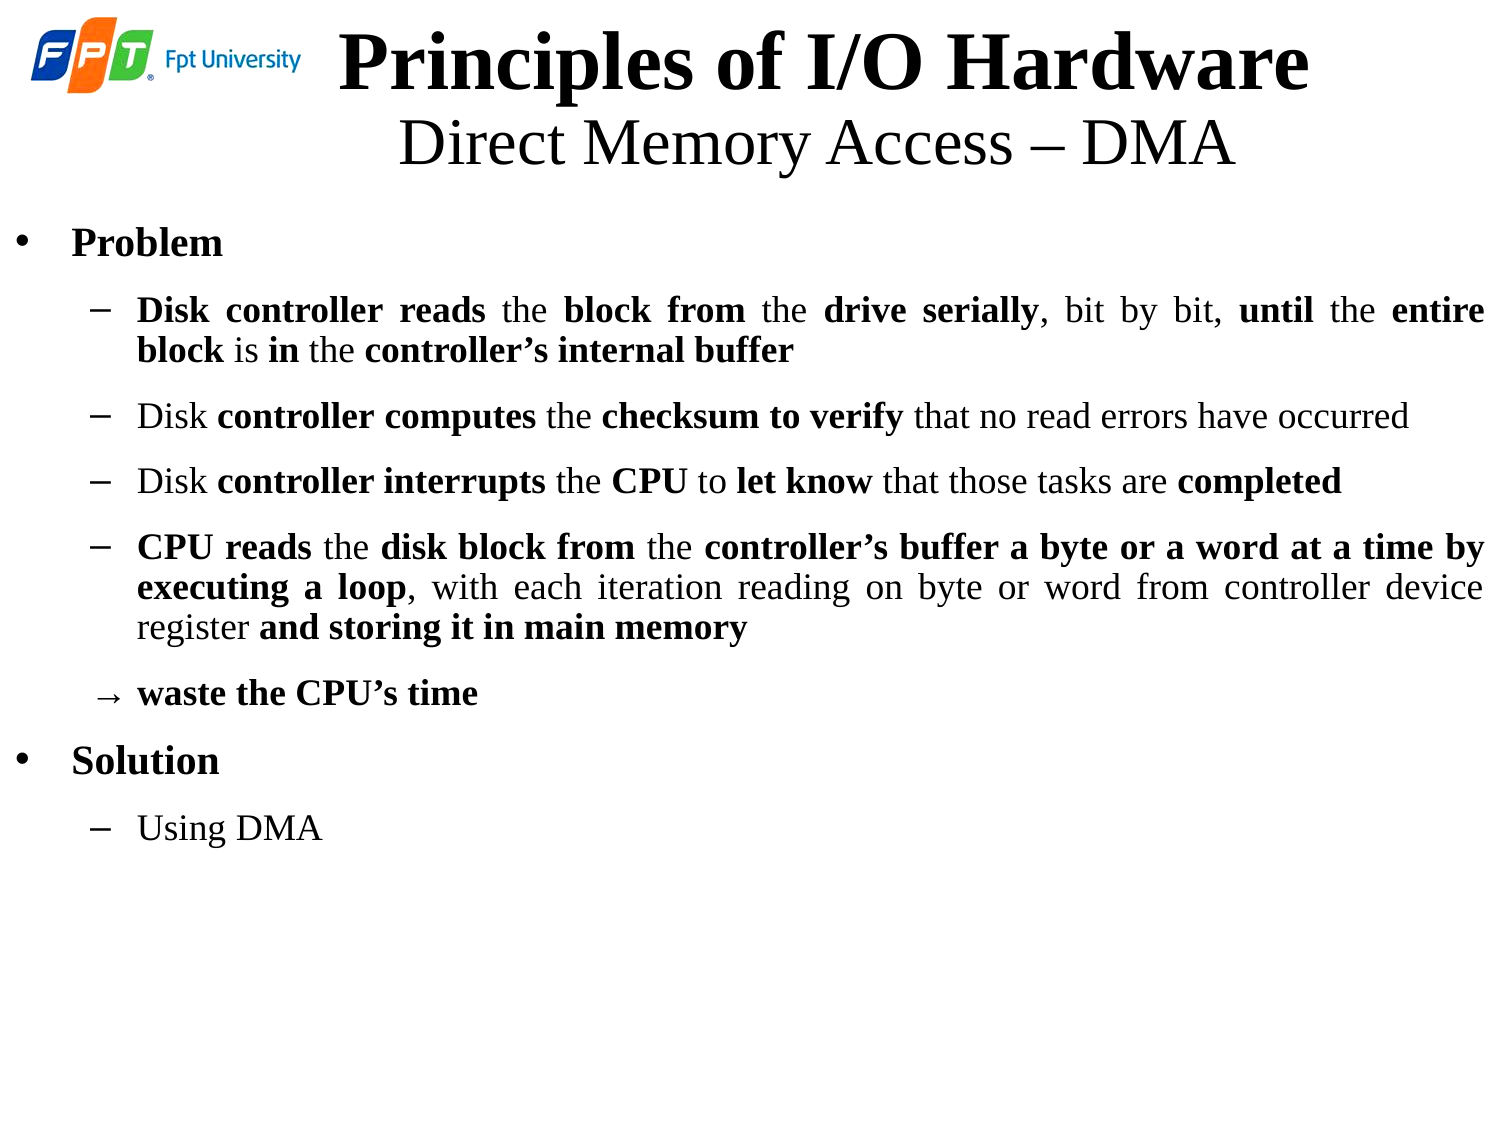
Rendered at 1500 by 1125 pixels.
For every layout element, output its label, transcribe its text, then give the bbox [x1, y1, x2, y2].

picture [0, 0, 150, 122]
text_box Direct Memory Access – DMA [149, 75, 1500, 200]
list Problem Disk controller reads the block from the drive serially, bit by bit, until the entire block is in the controller’s internal buffer Disk controller computes the checksum to verify that no read errors have occurred Disk controller interrupts the CPU to let know that those tasks are completed CPU reads the disk block from the controller’s buffer a byte or a word at a time by executing a loop, with each iteration reading on byte or word from controller device register and storing it in main memory → waste the CPU’s time Solution Using DMA [0, 212, 1500, 1125]
title Principles of I/O Hardware [150, 0, 1500, 75]
